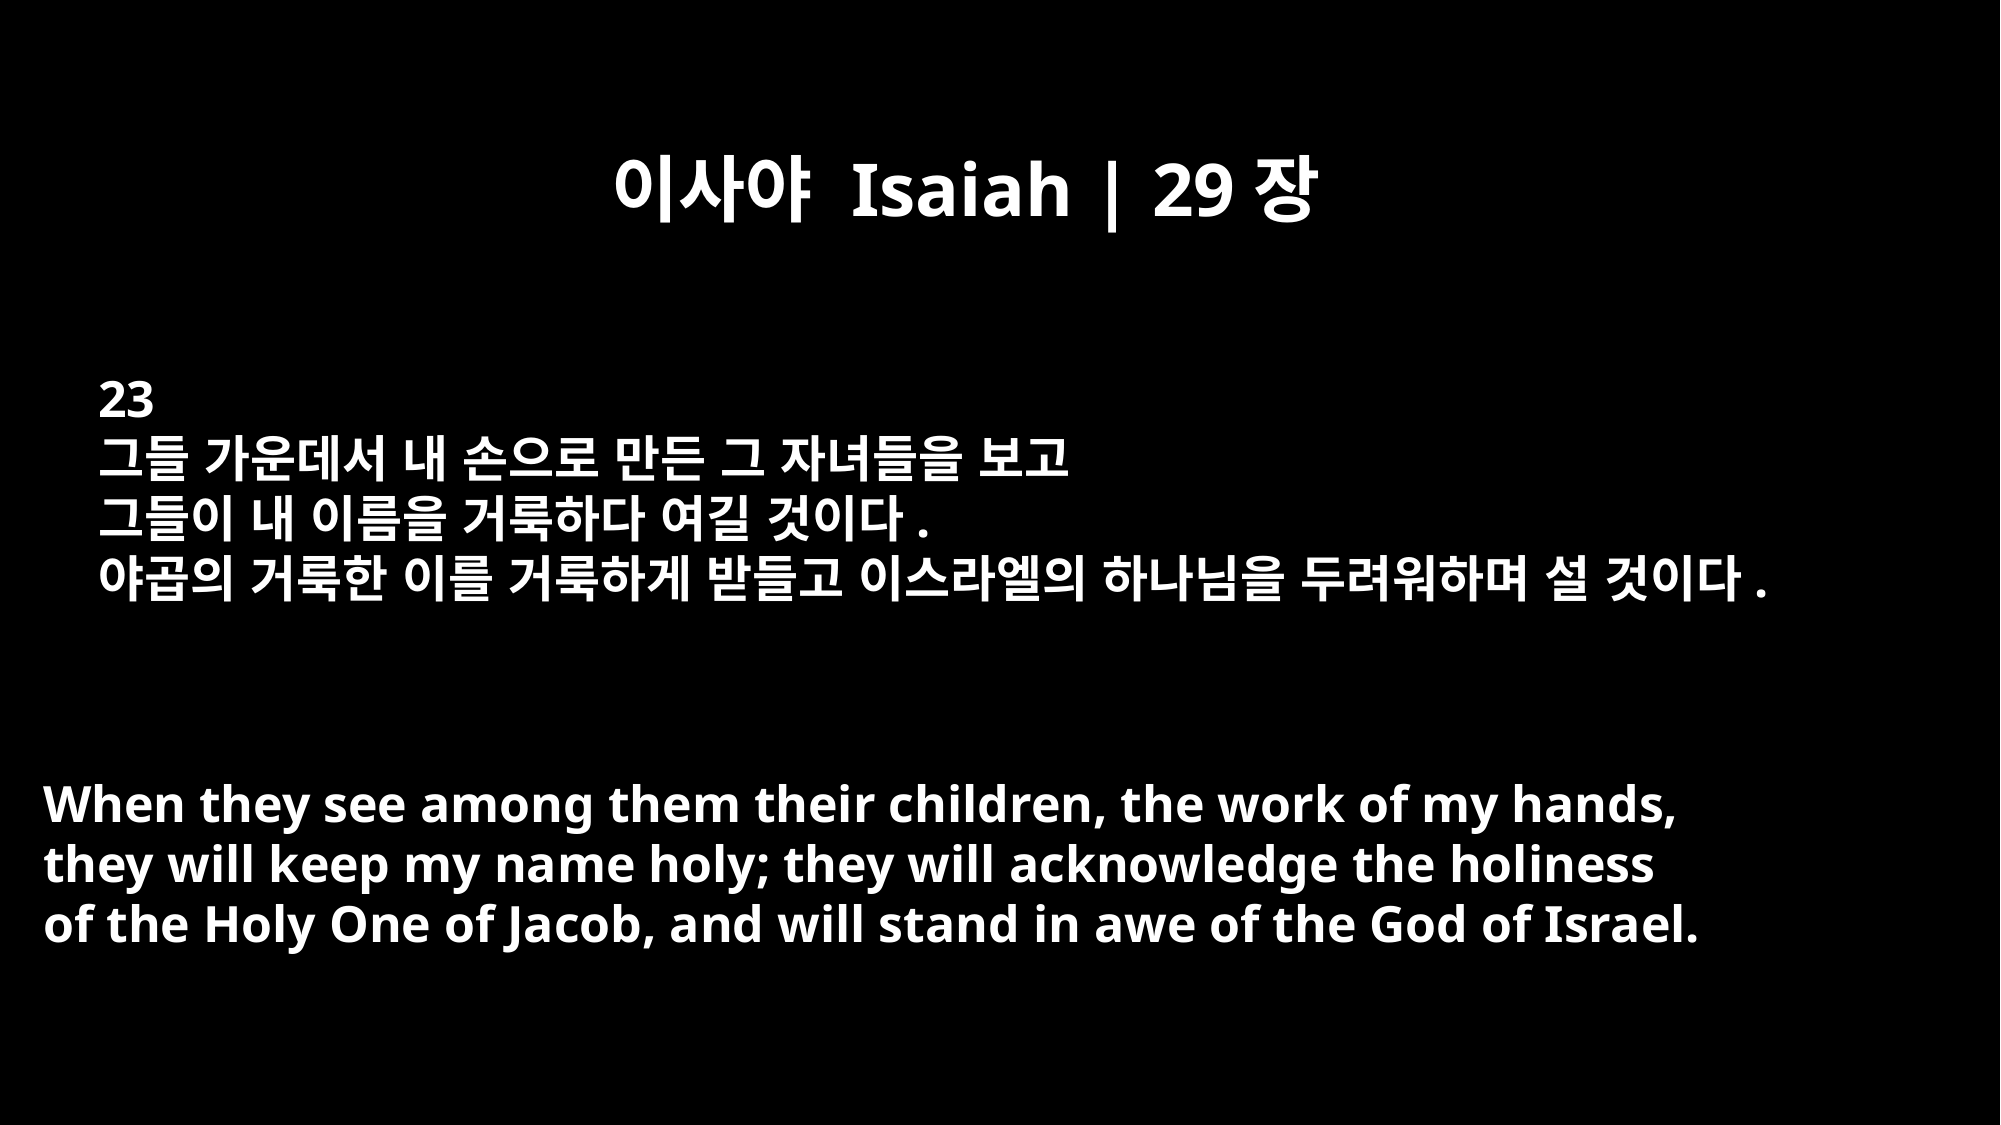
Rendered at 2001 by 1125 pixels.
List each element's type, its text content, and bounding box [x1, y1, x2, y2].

text_box When they see among them their children, the work of my hands, they will keep my name holy; they will acknowledge the holiness of the Holy One of Jacob, and will stand in awe of the God of Israel. [28, 764, 1716, 960]
text_box 23 그들 가운데서 내 손으로 만든 그 자녀들을 보고 그들이 내 이름을 거룩하다 여길 것이다. 야곱의 거룩한 이를 거룩하게 받들고 이스라엘의 하나님을 두려워하며 설 것이다. [83, 359, 1784, 615]
text_box 이사야 Isaiah | 29장 [596, 136, 1336, 239]
